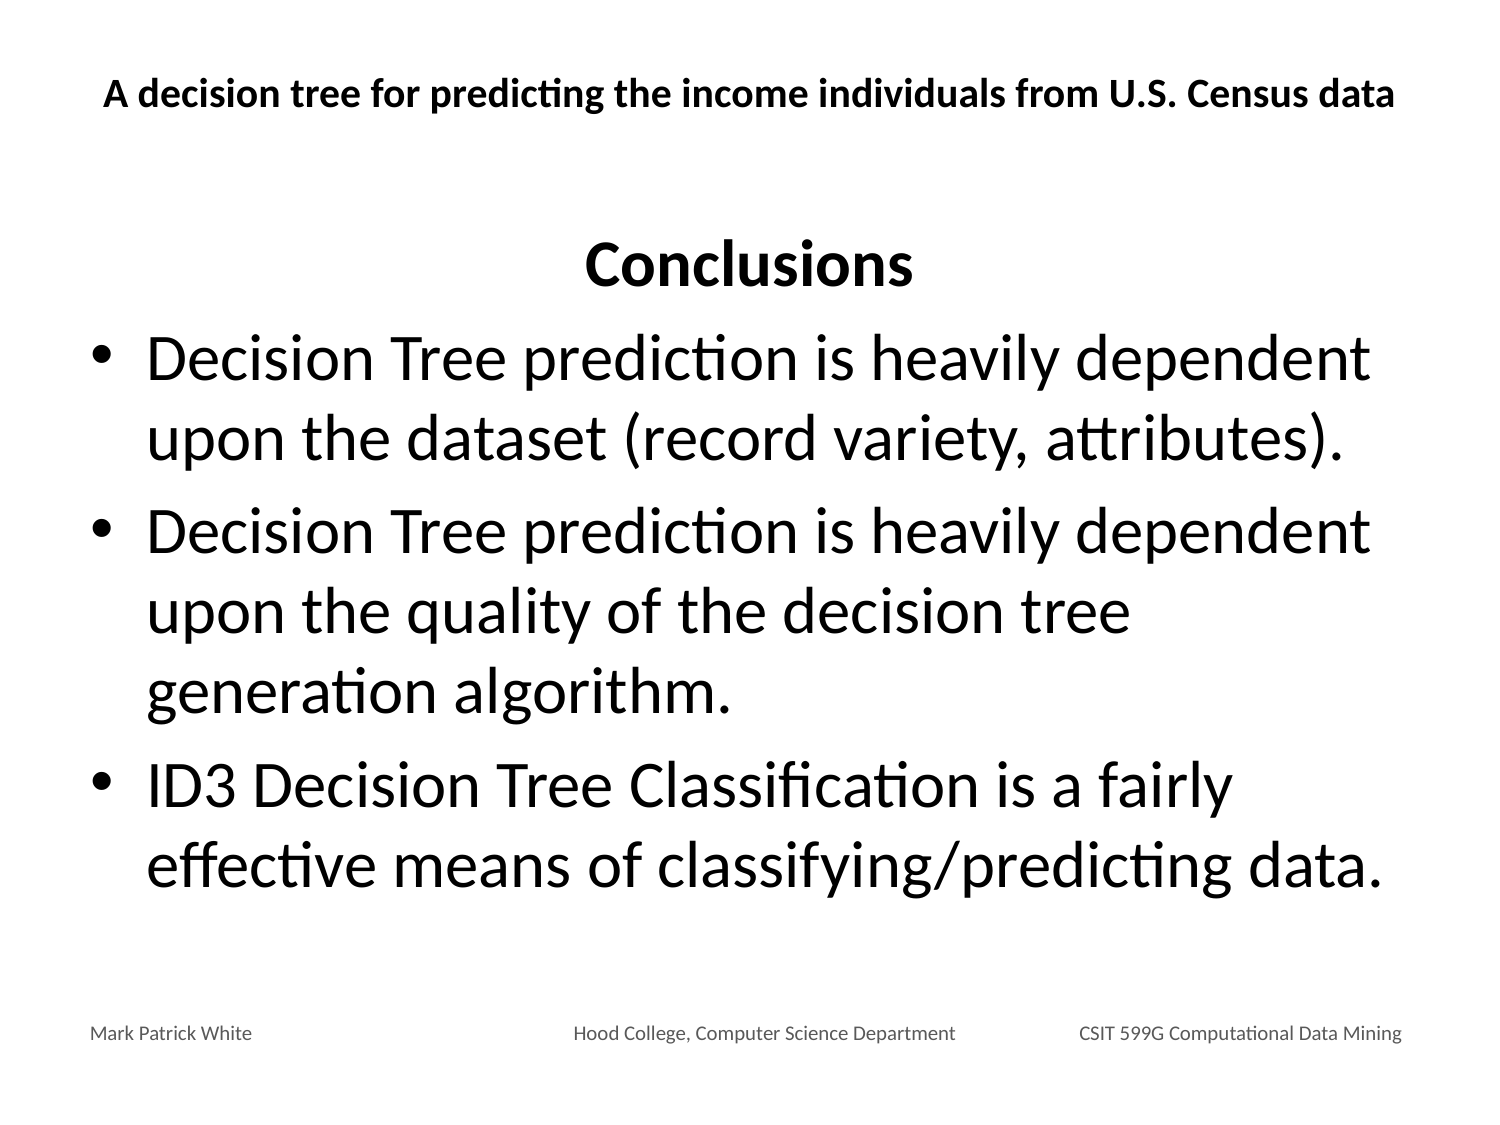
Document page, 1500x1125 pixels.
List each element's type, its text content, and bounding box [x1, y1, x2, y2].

list Conclusions Decision Tree prediction is heavily dependent upon the dataset (record variety, attributes). Decision Tree prediction is heavily dependent upon the quality of the decision tree generation algorithm. ID3 Decision Tree Classification is a fairly effective means of classifying/predicting data. [75, 212, 1425, 950]
text_box Mark Patrick White Hood College, Computer Science Department CSIT 599G Computational Data Mining [74, 1012, 1425, 1053]
title A decision tree for predicting the income individuals from U.S. Census data [75, 45, 1425, 138]
